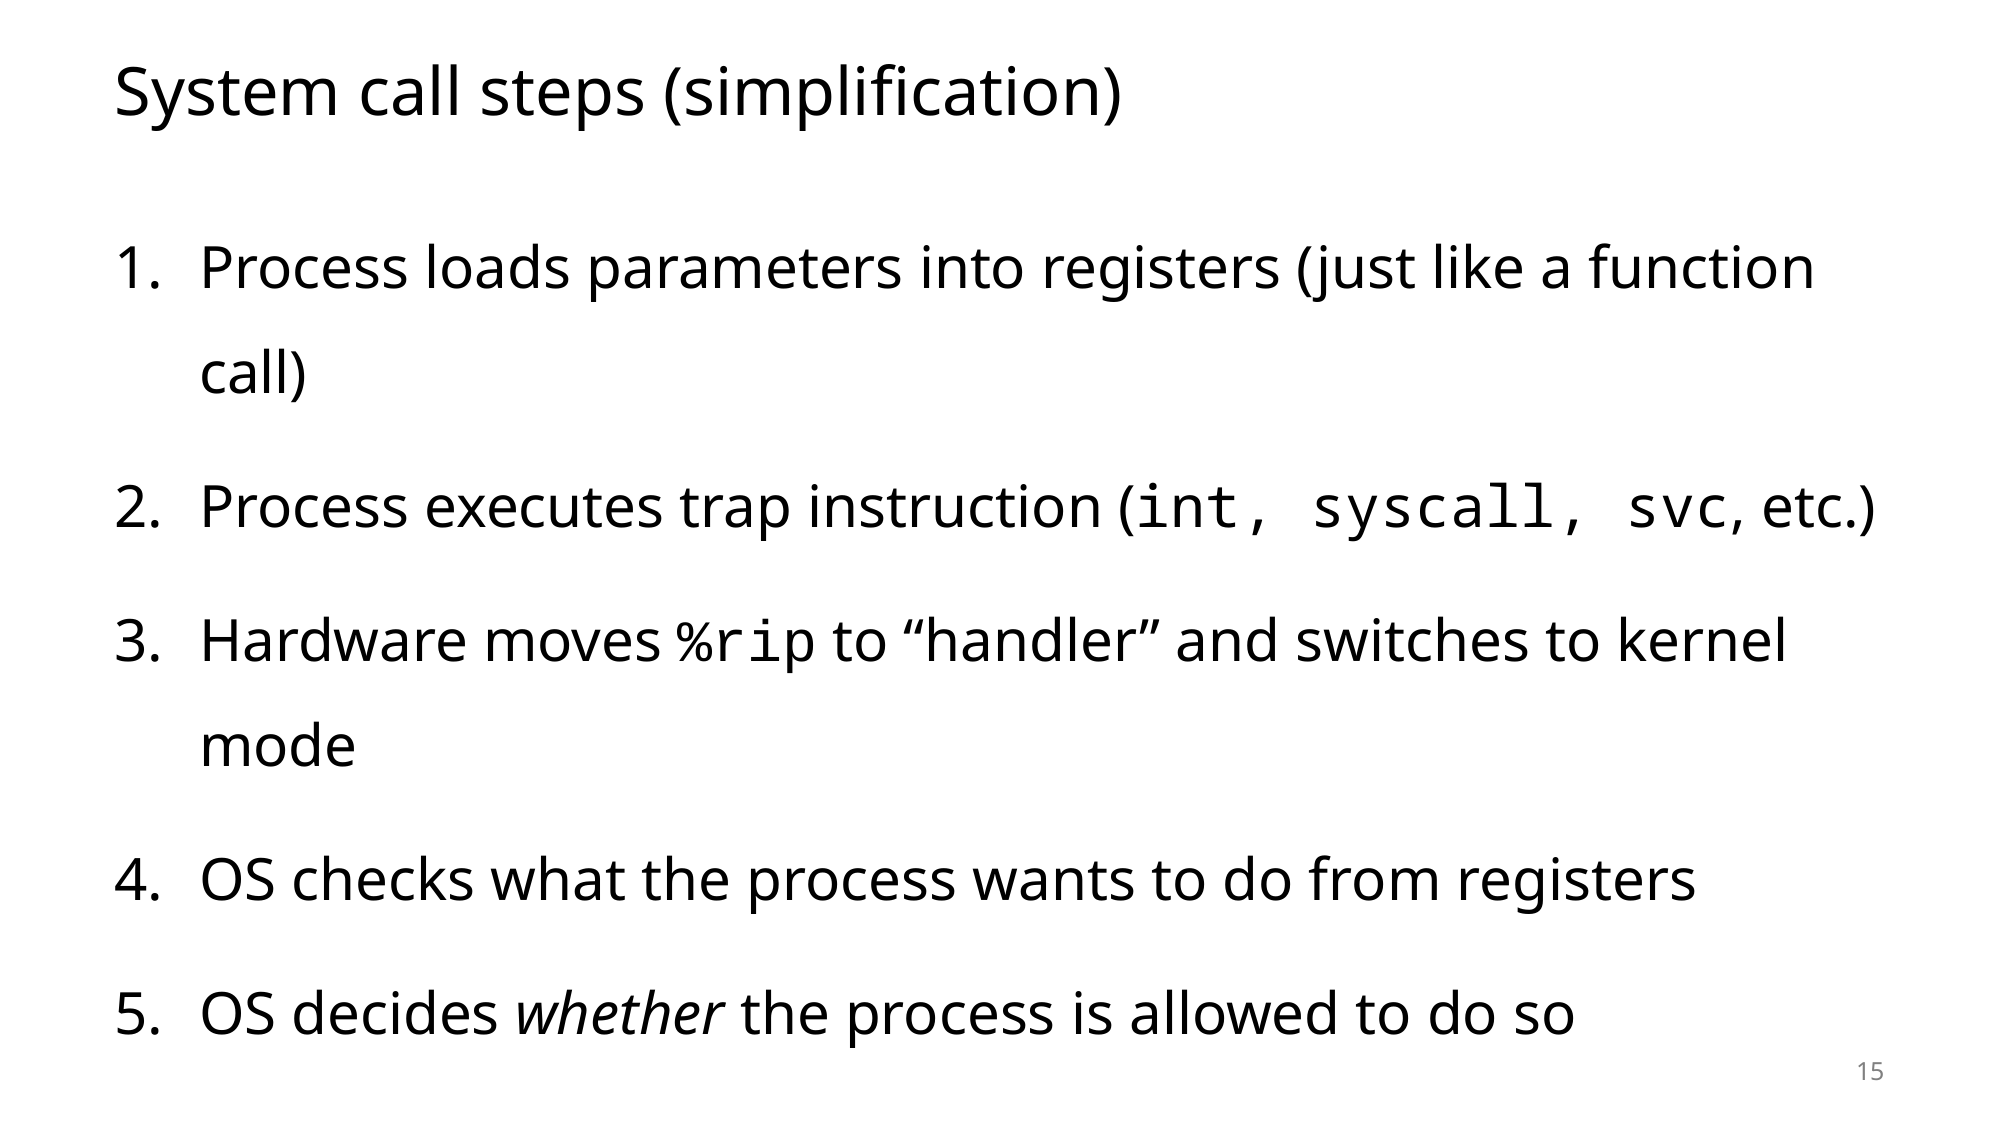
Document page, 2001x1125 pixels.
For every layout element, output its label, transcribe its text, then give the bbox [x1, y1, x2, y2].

title System call steps (simplification) [99, 37, 1900, 150]
slide_number 15 [1749, 1042, 1900, 1103]
list Process loads parameters into registers (just like a function call) Process executes trap instruction (int, syscall, svc, etc.) Hardware moves %rip to “handler” and switches to kernel mode OS checks what the process wants to do from registers OS decides whether the process is allowed to do so [99, 187, 1900, 1013]
